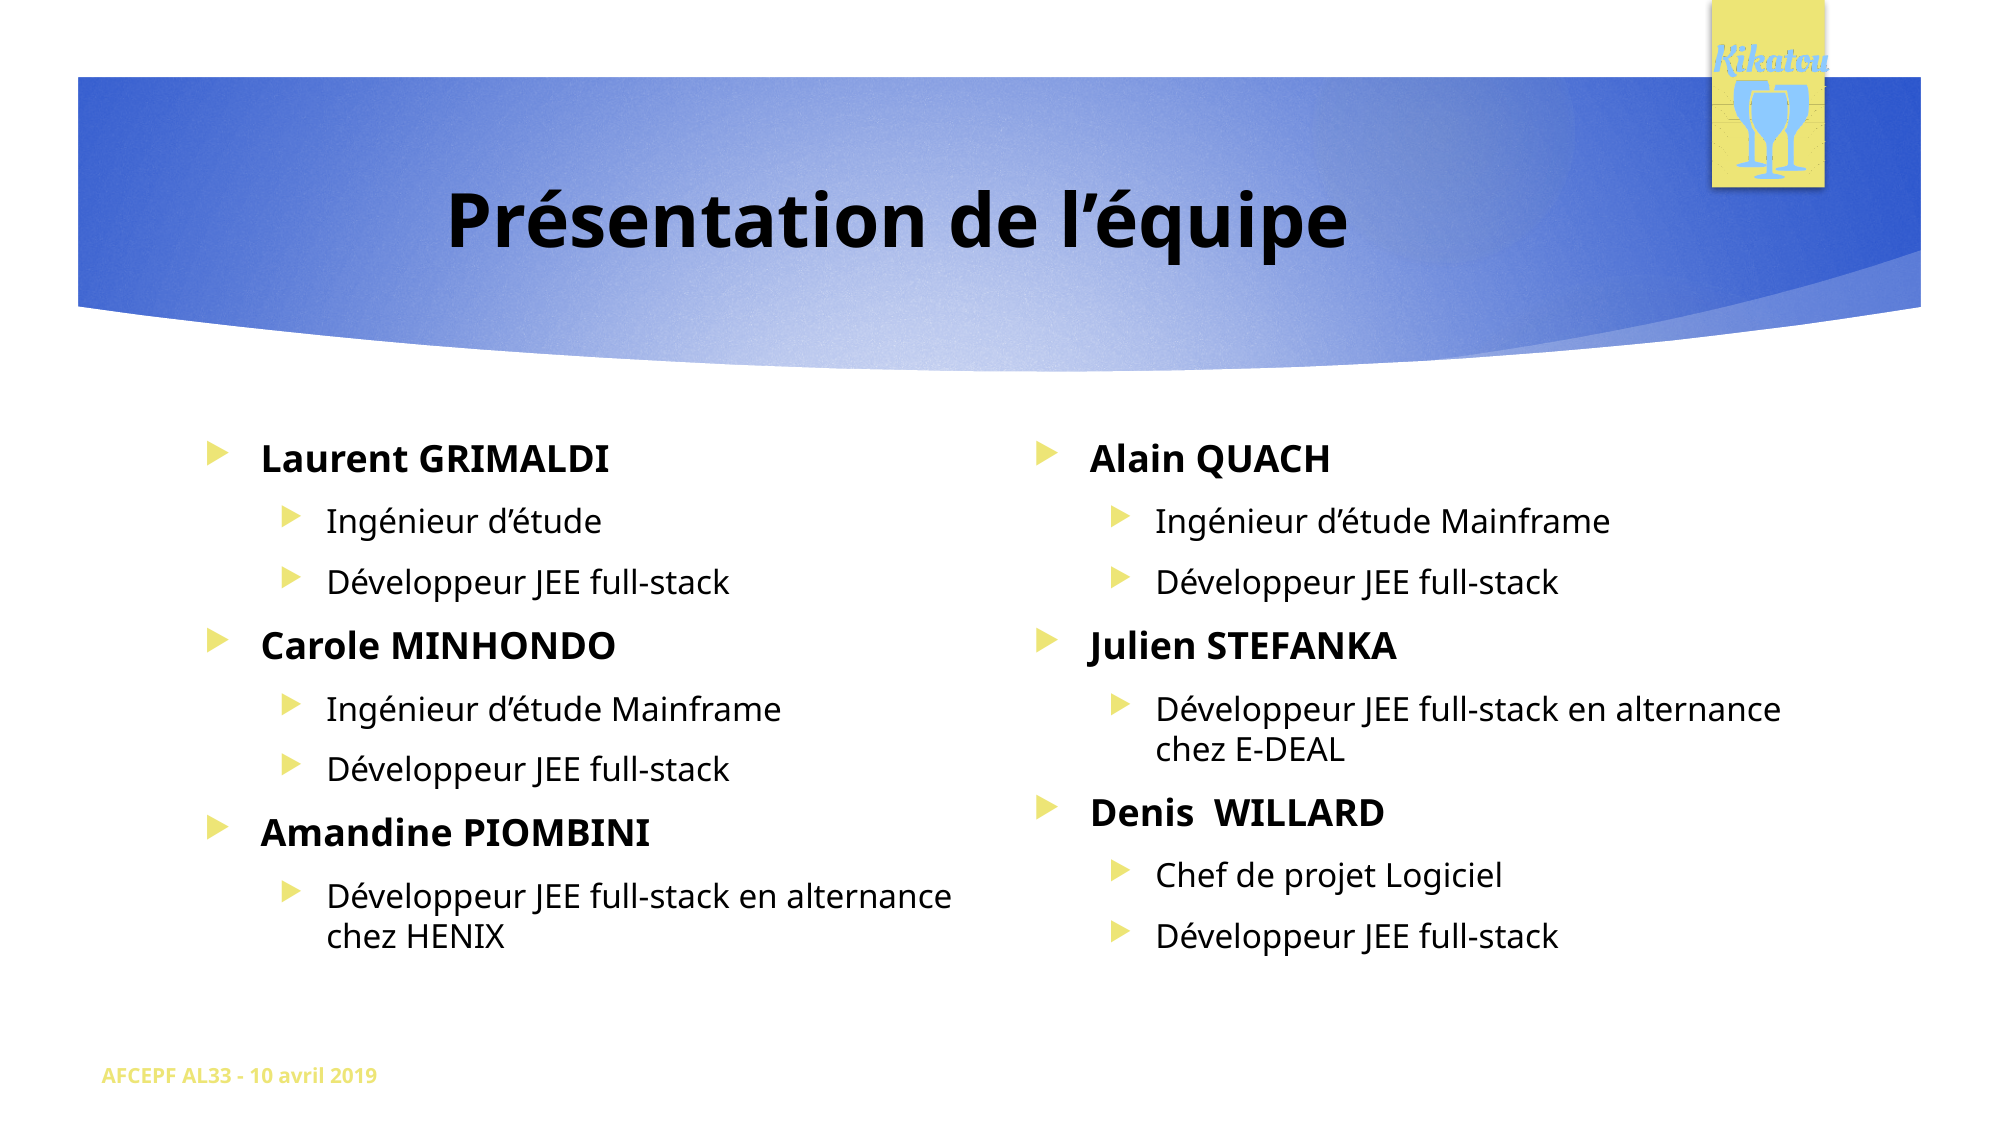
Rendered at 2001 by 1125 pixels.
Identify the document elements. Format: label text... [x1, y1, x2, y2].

list Laurent GRIMALDI Ingénieur d’étude Développeur JEE full-stack Carole MINHONDO Ingénieur d’étude Mainframe Développeur JEE full-stack Amandine PIOMBINI Développeur JEE full-stack en alternance chez HENIX [189, 427, 981, 988]
list Alain QUACH Ingénieur d’étude Mainframe Développeur JEE full-stack Julien STEFANKA Développeur JEE full-stack en alternance chez E-DEAL Denis WILLARD Chef de projet Logiciel Développeur JEE full-stack [1018, 427, 1810, 988]
picture [1695, 36, 1845, 186]
footer AFCEPF AL33 - 10 avril 2019 [86, 1048, 720, 1099]
title Présentation de l’équipe [189, 159, 1627, 276]
